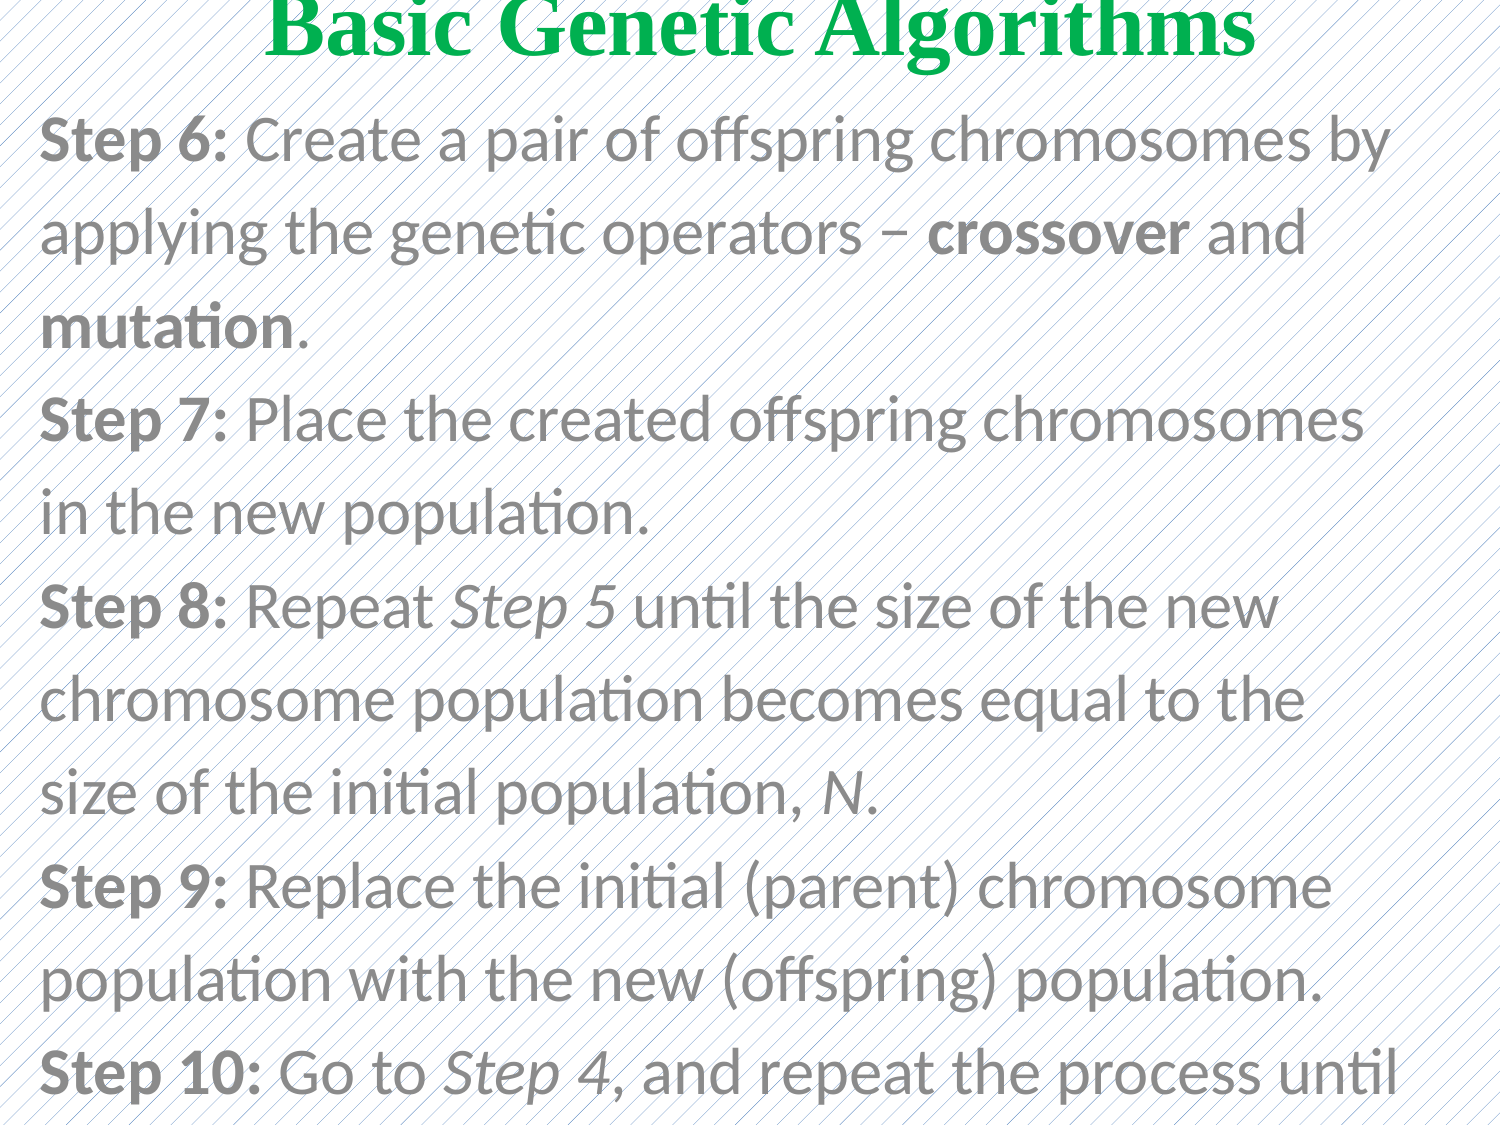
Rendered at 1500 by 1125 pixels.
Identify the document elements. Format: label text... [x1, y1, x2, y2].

title Basic Genetic Algorithms [112, 0, 1388, 38]
subtitle Step 6: Create a pair of offspring chromosomes by applying the genetic operators − crossover and mutation. Step 7: Place the created offspring chromosomes in the new population. Step 8: Repeat Step 5 until the size of the new chromosome population becomes equal to the size of the initial population, N. Step 9: Replace the initial (parent) chromosome population with the new (offspring) population. Step 10: Go to Step 4, and repeat the process until the termination criterion is satisfied. [24, 87, 1463, 1125]
